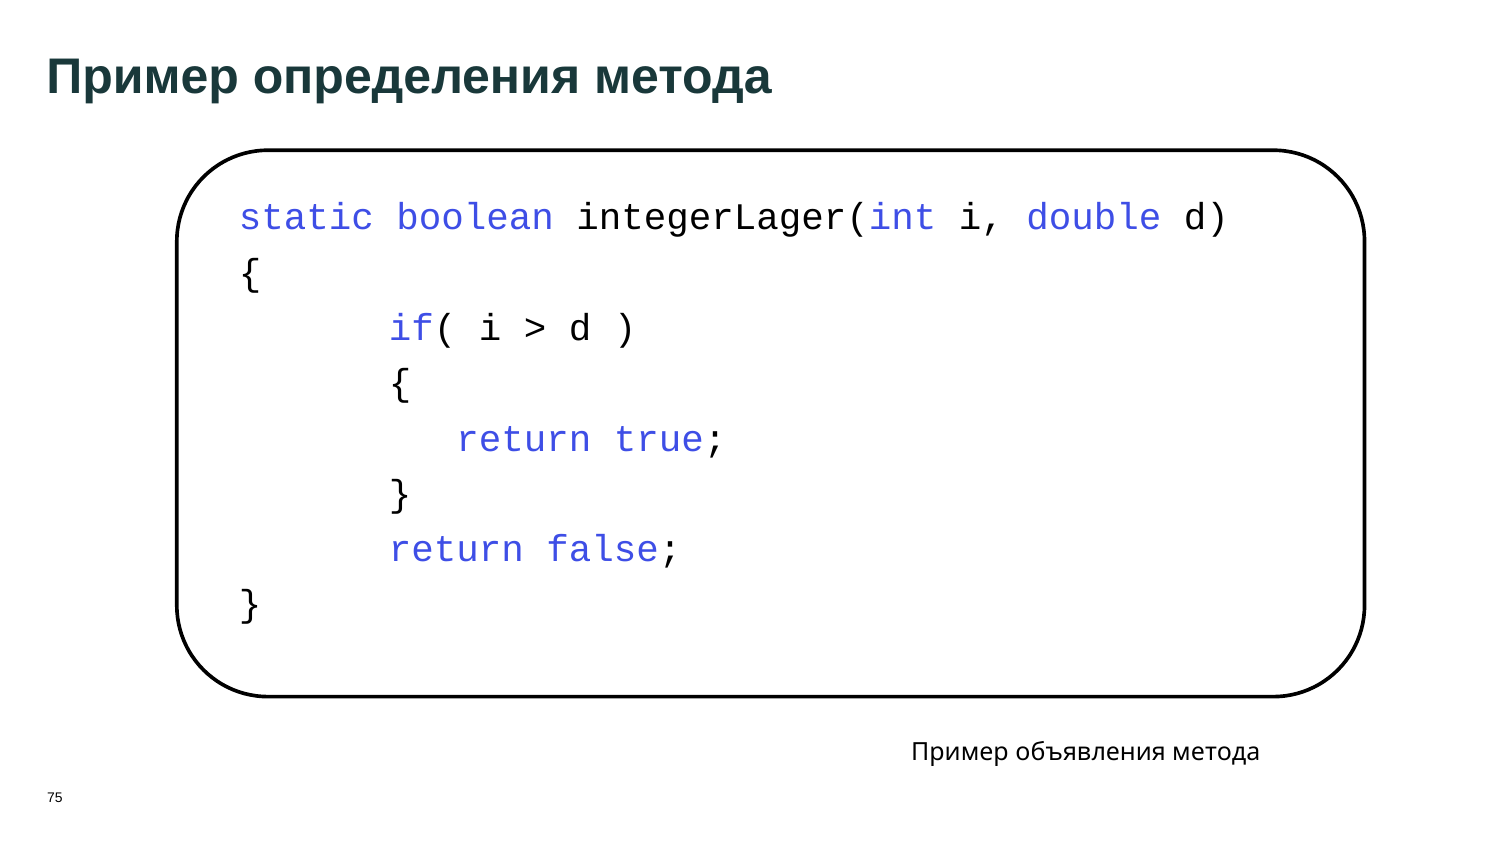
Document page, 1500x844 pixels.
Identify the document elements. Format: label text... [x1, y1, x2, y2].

text_box Пример объявления метода [850, 728, 1276, 773]
title Пример определения метода [46, 43, 1453, 151]
text_box [176, 150, 1365, 697]
slide_number 75 [47, 752, 94, 806]
